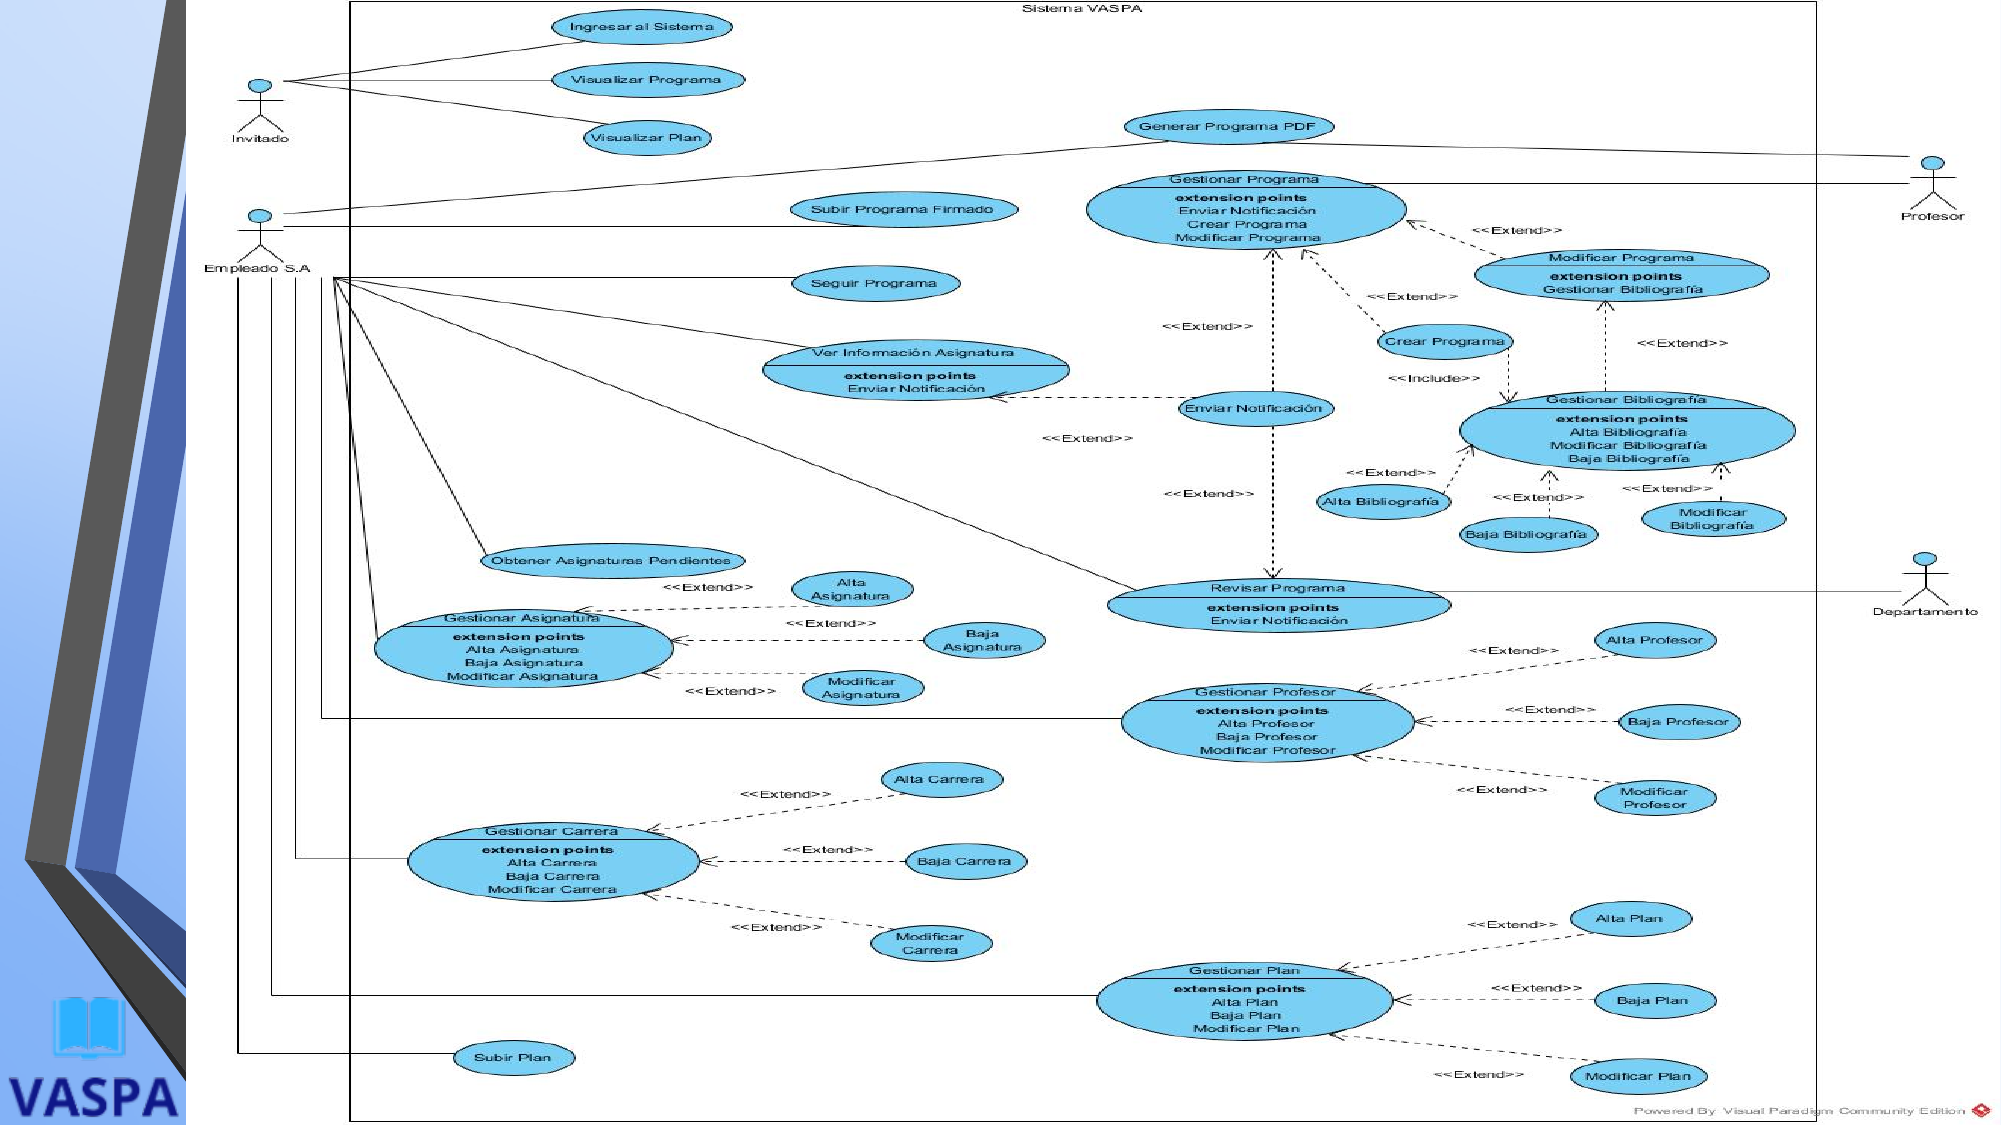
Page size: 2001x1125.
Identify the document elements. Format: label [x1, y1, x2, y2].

list [186, 0, 2000, 1125]
picture [0, 962, 186, 1125]
